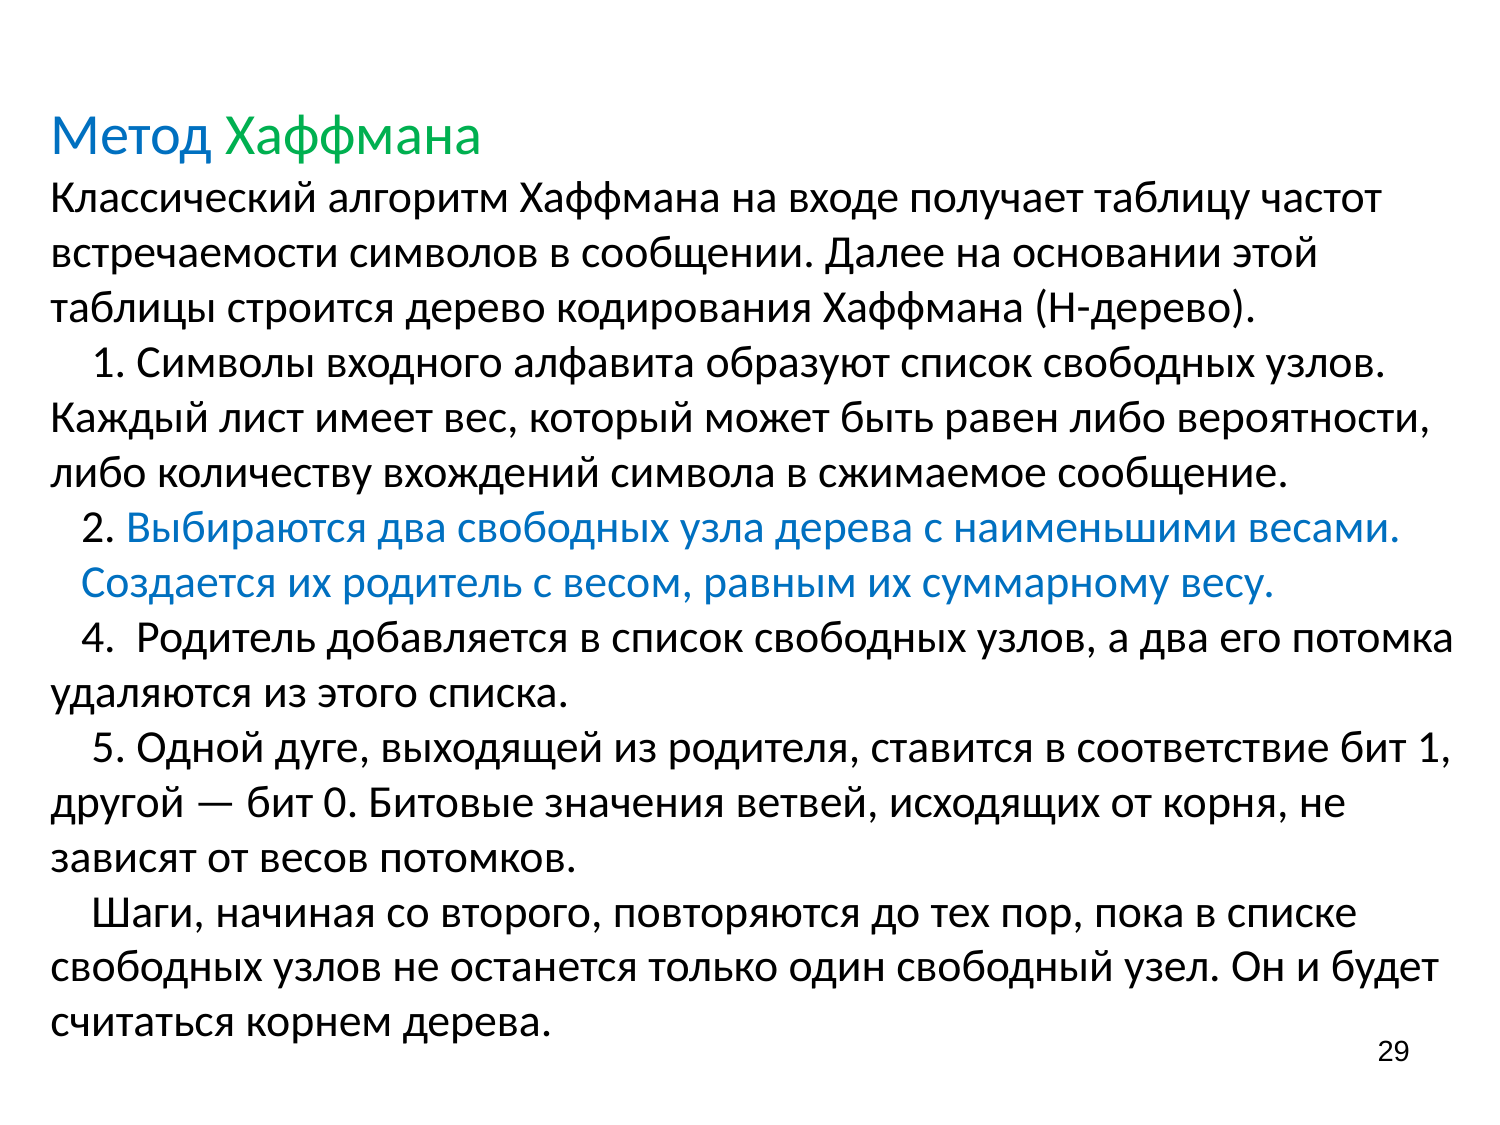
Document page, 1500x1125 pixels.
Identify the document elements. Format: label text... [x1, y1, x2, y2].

text_box Метод Хаффмана Классический алгоритм Хаффмана на входе получает таблицу частот встречаемости символов в сообщении. Далее на основании этой таблицы строится дерево кодирования Хаффмана (Н-дерево). 1. Символы входного алфавита образуют список свободных узлов. Каждый лист имеет вес, который может быть равен либо вероятности, либо количеству вхождений символа в сжимаемое сообщение. 2. Выбираются два свободных узла дерева с наименьшими весами. Создается их родитель с весом, равным их суммарному весу. 4. Родитель добавляется в список свободных узлов, а два его потомка удаляются из этого списка. 5. Одной дуге, выходящей из родителя, ставится в соответствие бит 1, другой — бит 0. Битовые значения ветвей, исходящих от корня, не зависят от весов потомков. Шаги, начиная со второго, повторяются до тех пор, пока в списке свободных узлов не останется только один свободный узел. Он и будет считаться корнем дерева. [35, 88, 1471, 1054]
slide_number 29 [1074, 1024, 1426, 1103]
